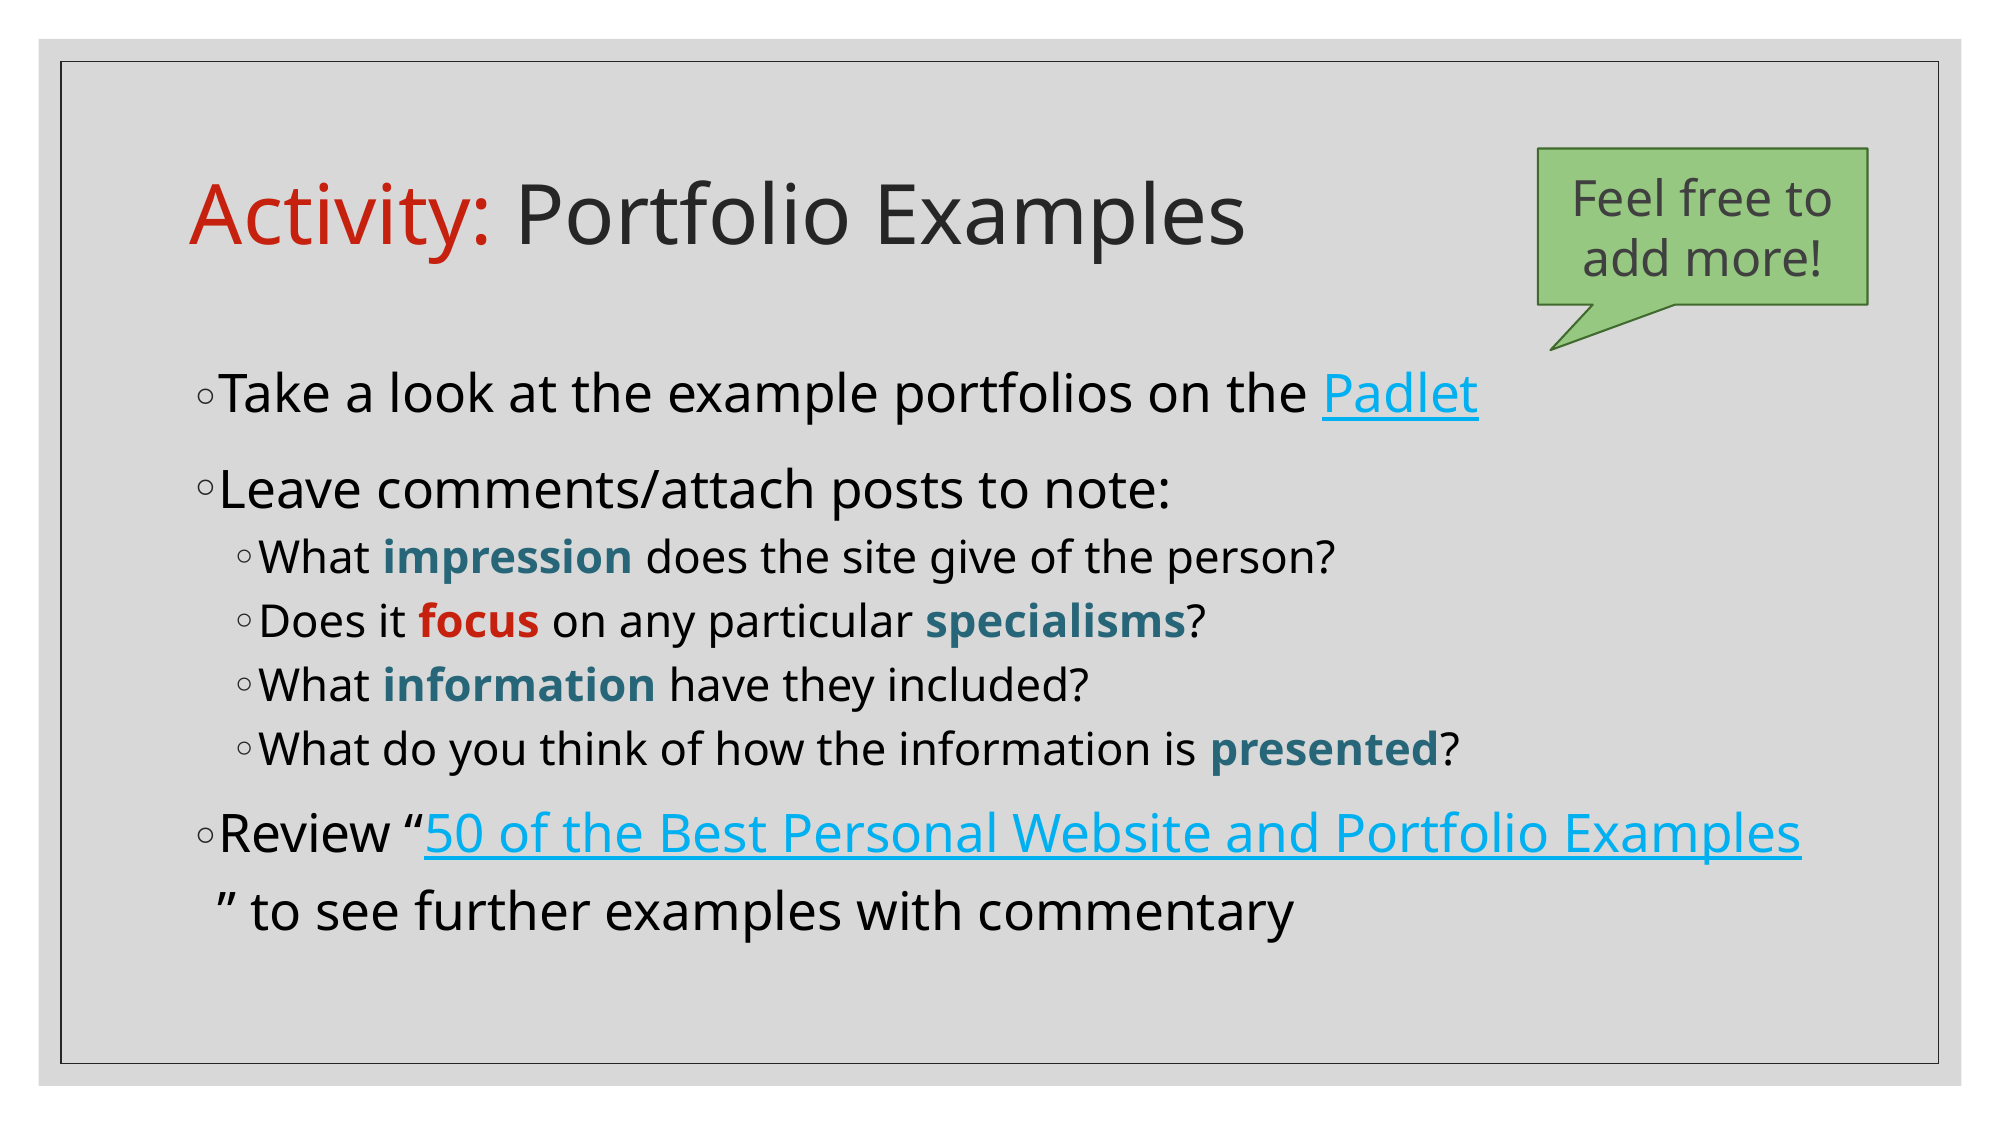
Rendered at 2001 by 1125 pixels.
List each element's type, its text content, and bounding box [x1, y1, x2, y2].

list Take a look at the example portfolios on the Padlet Leave comments/attach posts to note: What impression does the site give of the person? Does it focus on any particular specialisms? What information have they included? What do you think of how the information is presented? Review “50 of the Best Personal Website and Portfolio Examples” to see further examples with commentary [174, 345, 1825, 977]
title Activity: Portfolio Examples [174, 105, 1825, 331]
text_box Feel free to add more! [1536, 147, 1869, 352]
